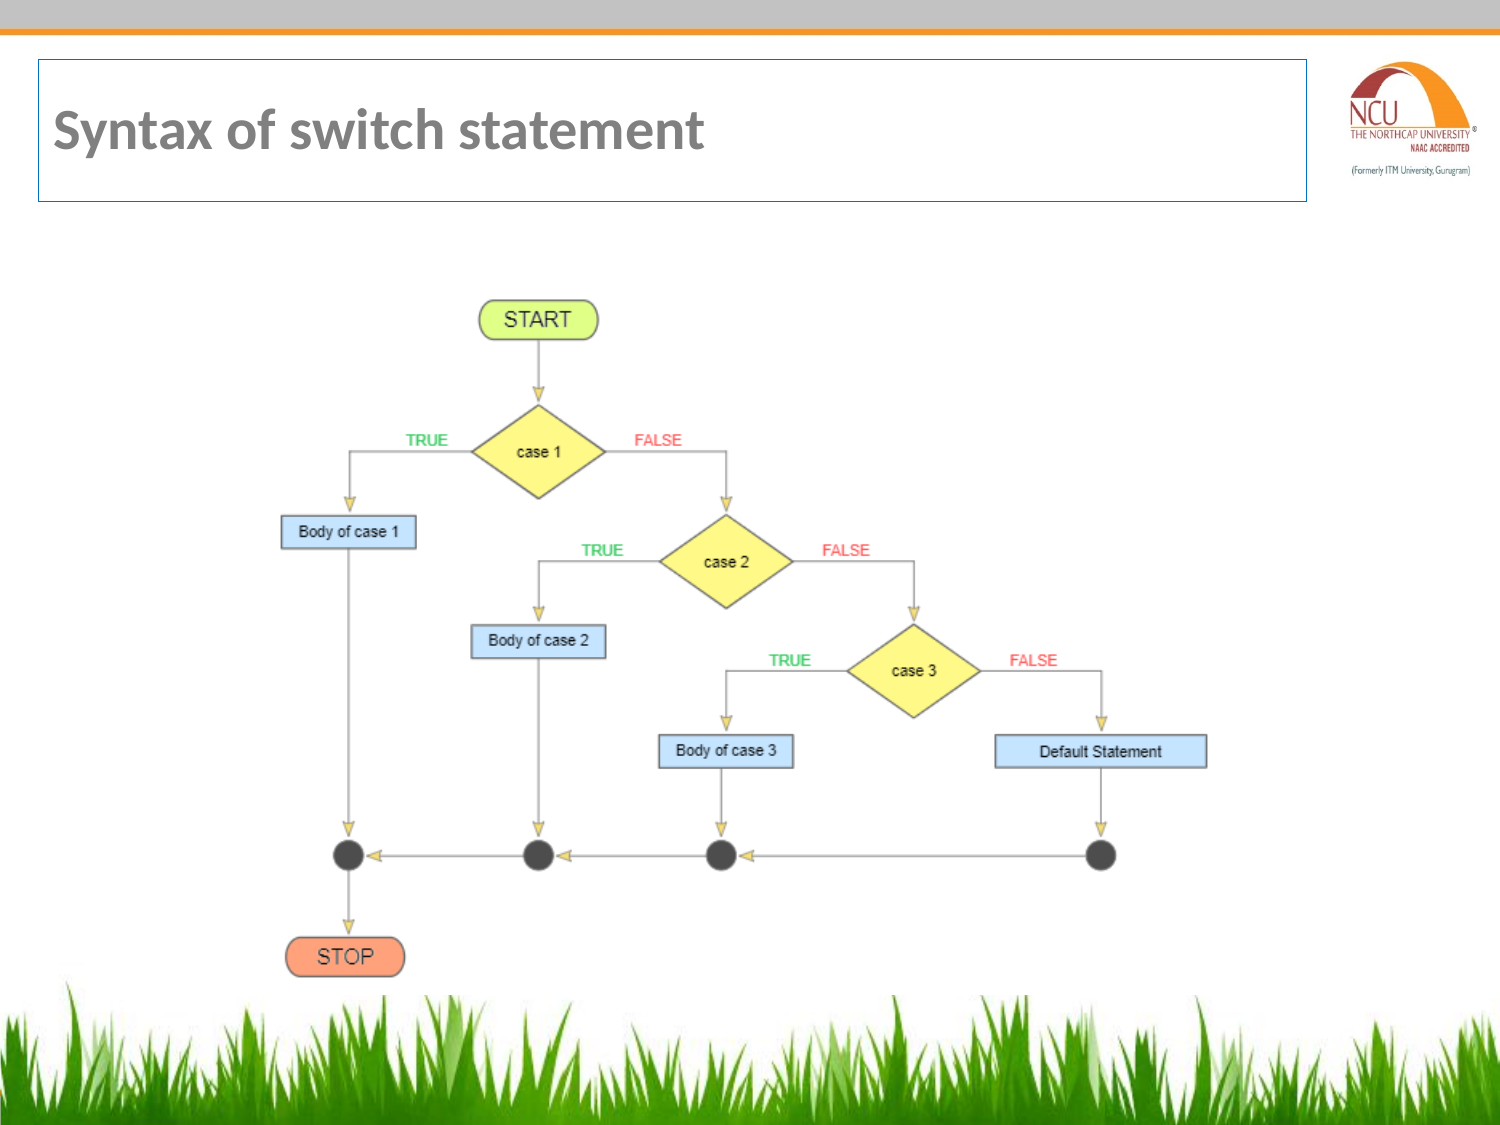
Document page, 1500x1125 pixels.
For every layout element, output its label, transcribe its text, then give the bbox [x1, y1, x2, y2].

picture [0, 0, 1500, 1125]
title Syntax of switch statement [38, 59, 1307, 202]
